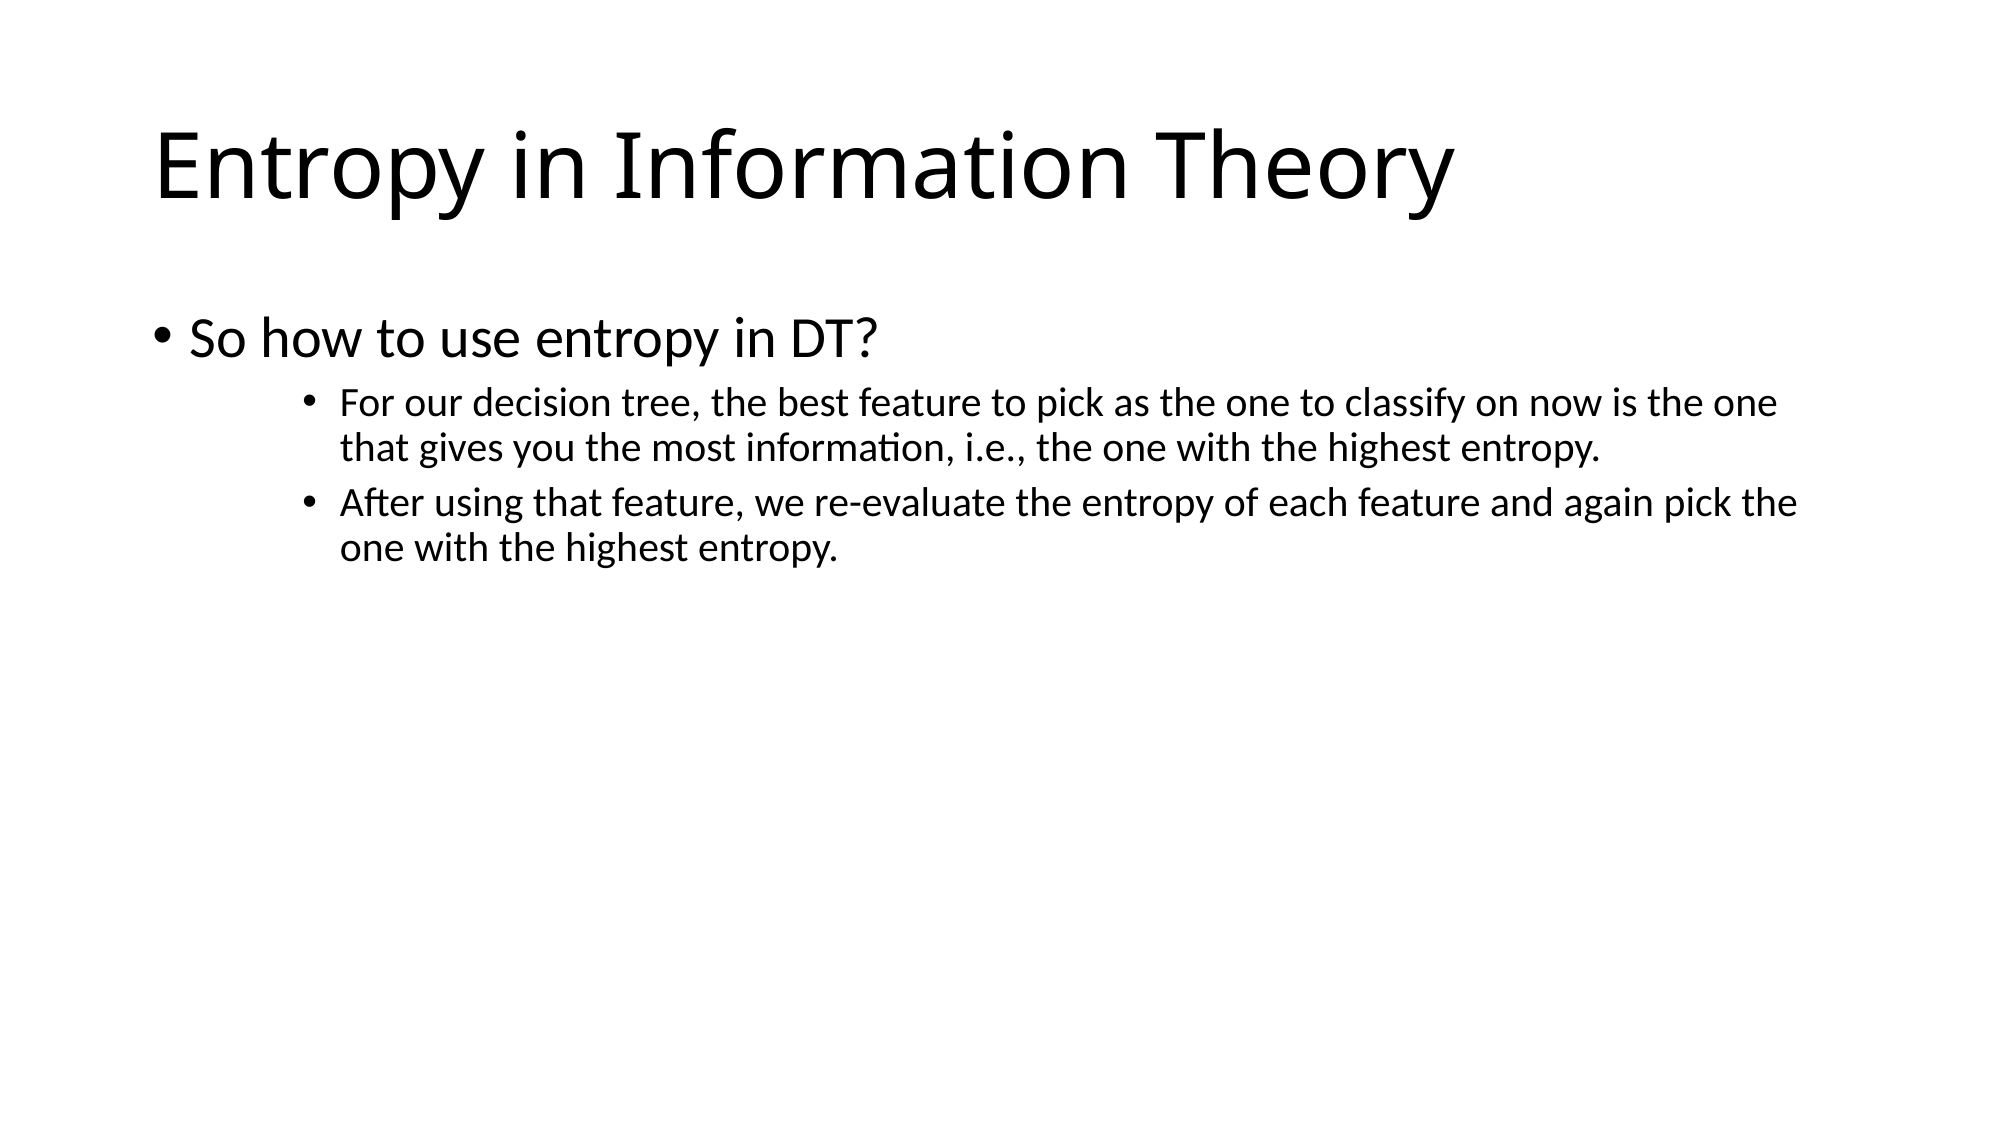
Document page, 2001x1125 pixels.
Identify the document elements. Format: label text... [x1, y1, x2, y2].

list So how to use entropy in DT? For our decision tree, the best feature to pick as the one to classify on now is the one that gives you the most information, i.e., the one with the highest entropy. After using that feature, we re-evaluate the entropy of each feature and again pick the one with the highest entropy. [137, 299, 1863, 1014]
title Entropy in Information Theory [137, 59, 1863, 278]
